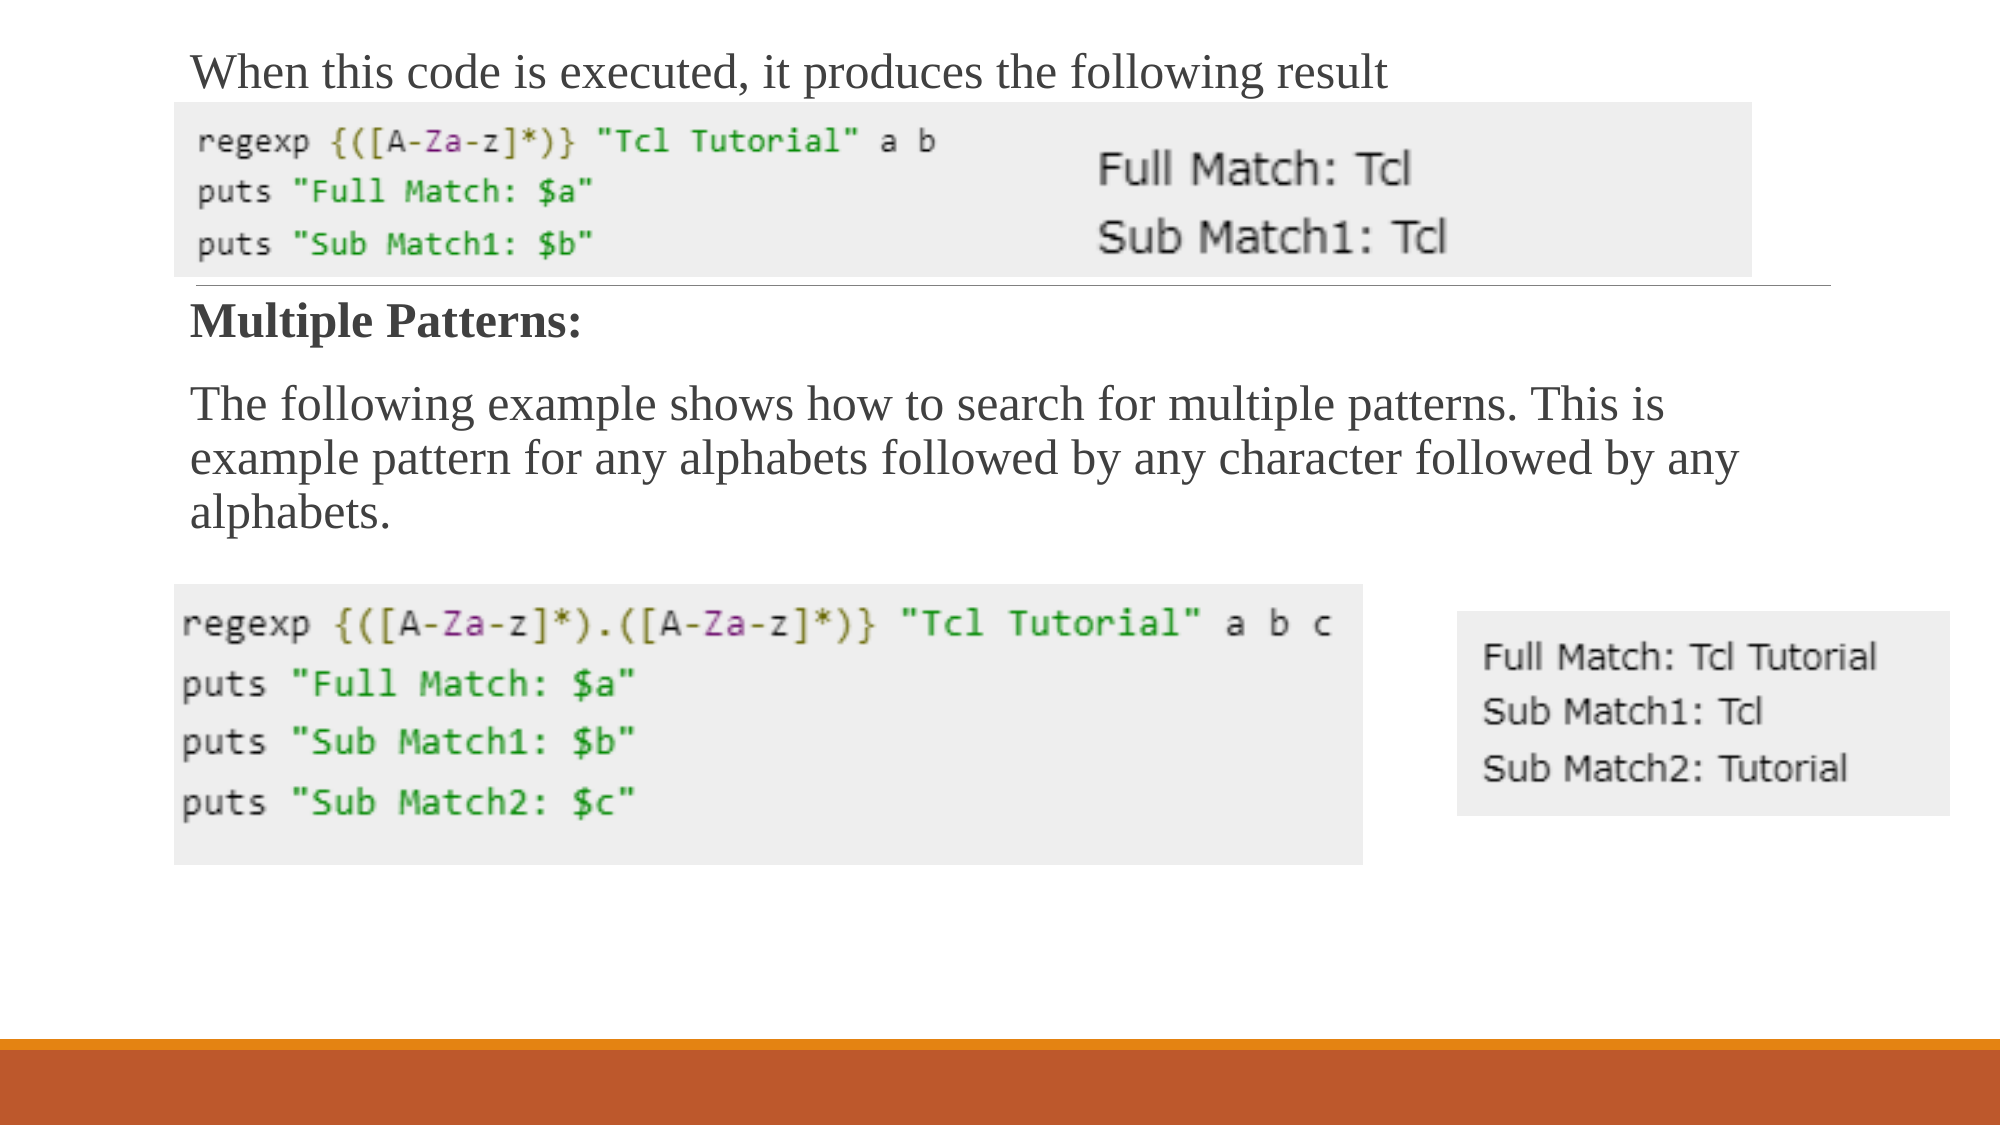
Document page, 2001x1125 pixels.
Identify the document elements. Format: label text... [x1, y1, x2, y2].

picture [174, 101, 1753, 278]
picture [174, 584, 1363, 866]
picture [1457, 610, 1951, 817]
list When this code is executed, it produces the following result Multiple Patterns: The following example shows how to search for multiple patterns. This is example pattern for any alphabets followed by any character followed by any alphabets. [174, 37, 1825, 963]
